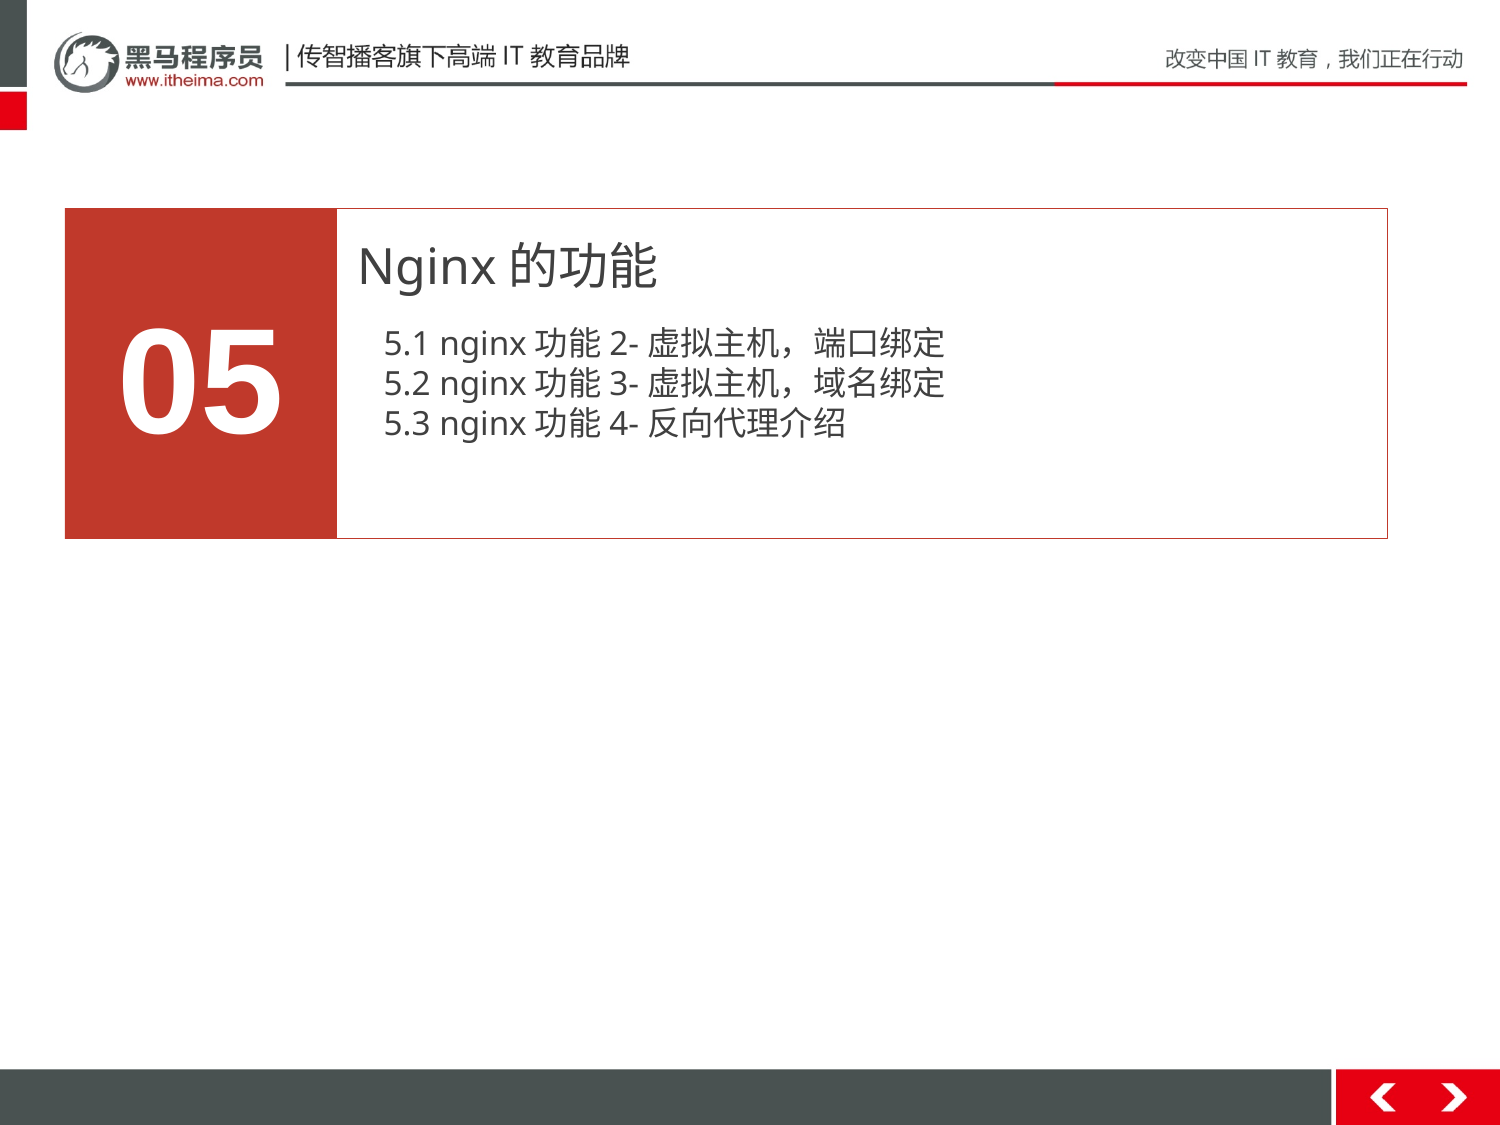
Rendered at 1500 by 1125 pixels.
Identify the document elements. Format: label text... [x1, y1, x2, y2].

text_box 05 [63, 206, 339, 541]
picture [0, 0, 1500, 1125]
text_box [339, 206, 1390, 541]
